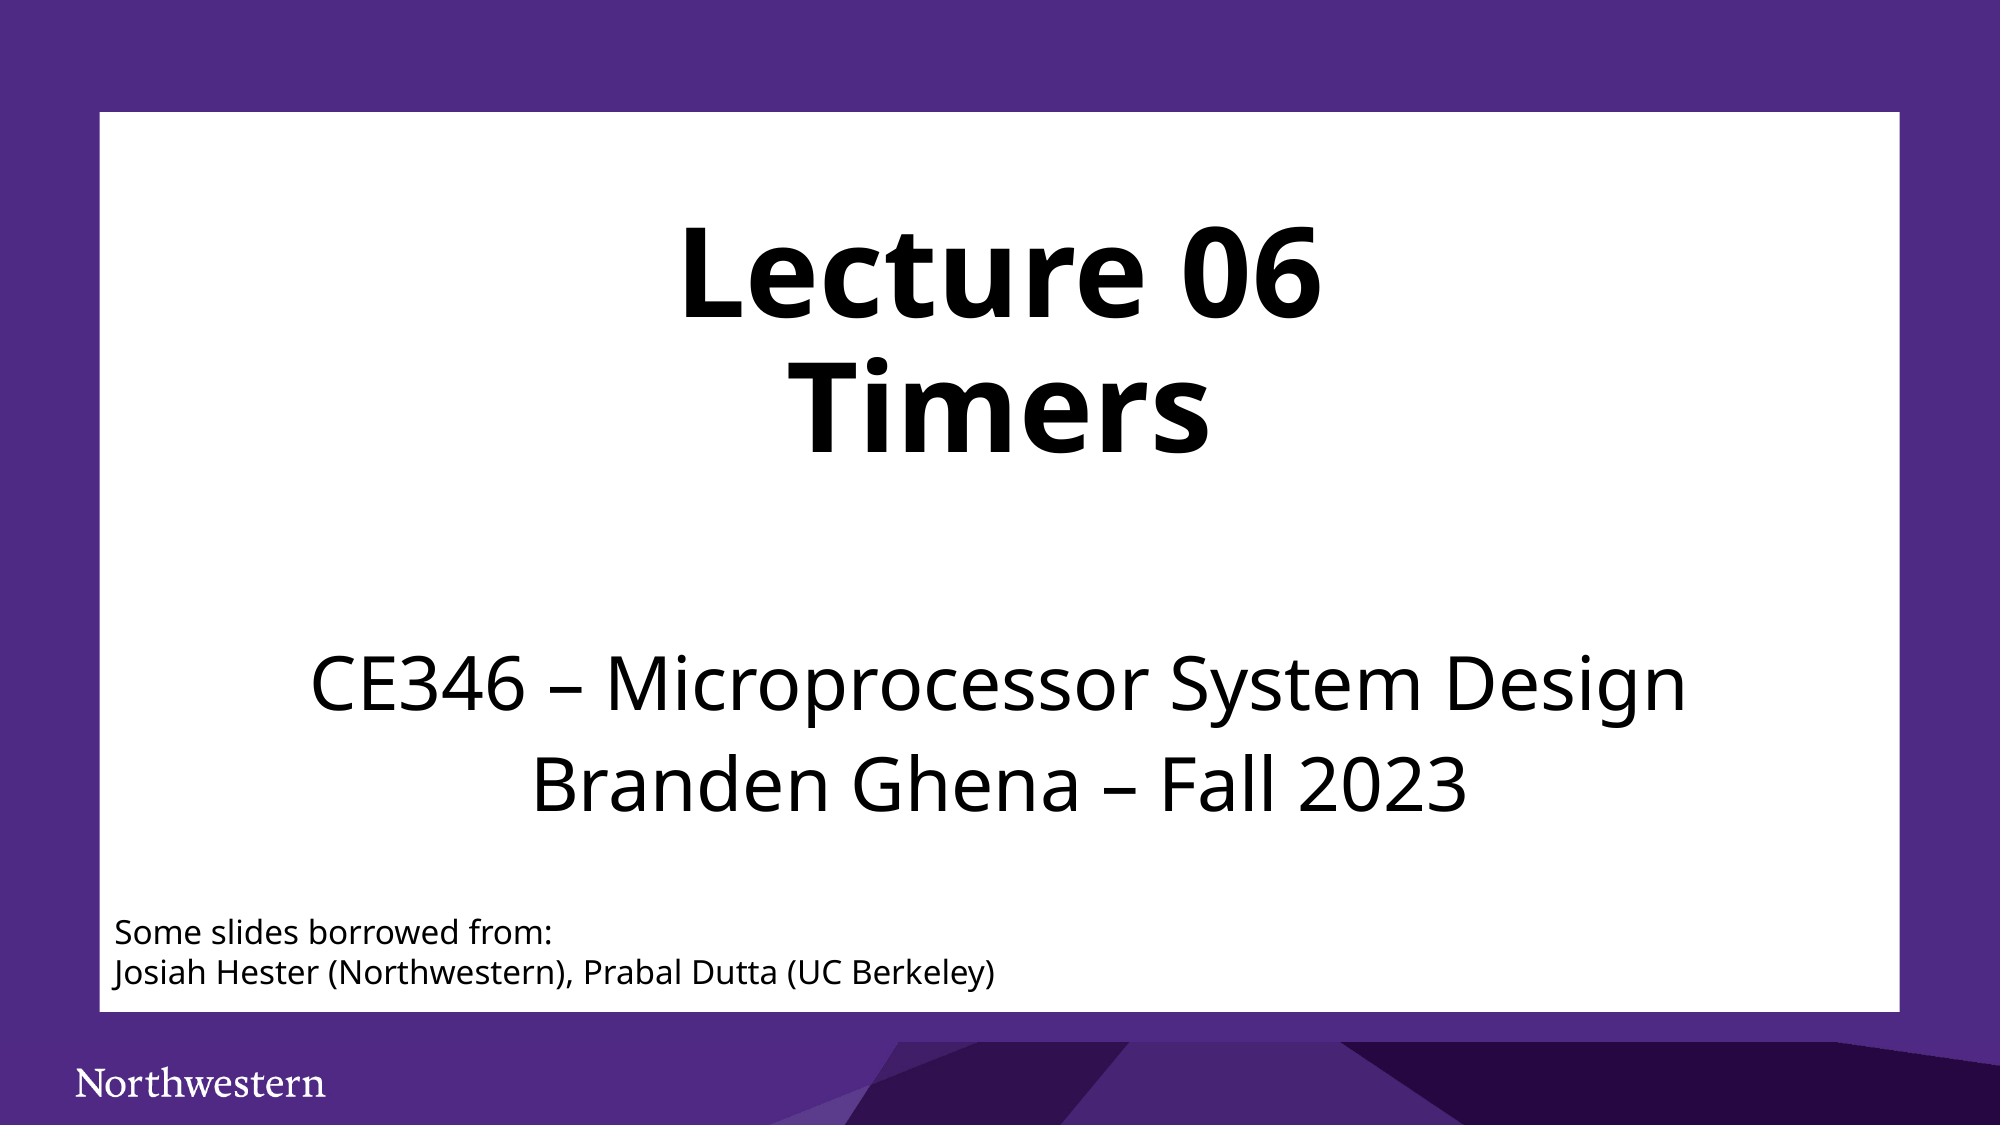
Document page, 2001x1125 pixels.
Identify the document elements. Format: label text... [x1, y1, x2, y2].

text_box Some slides borrowed from: Josiah Hester (Northwestern), Prabal Dutta (UC Berkeley) [99, 904, 1900, 999]
subtitle CE346 – Microprocessor System Design Branden Ghena – Fall 2023 [99, 637, 1900, 863]
picture [0, 1042, 2000, 1125]
title Lecture 06 Timers [99, 112, 1900, 488]
